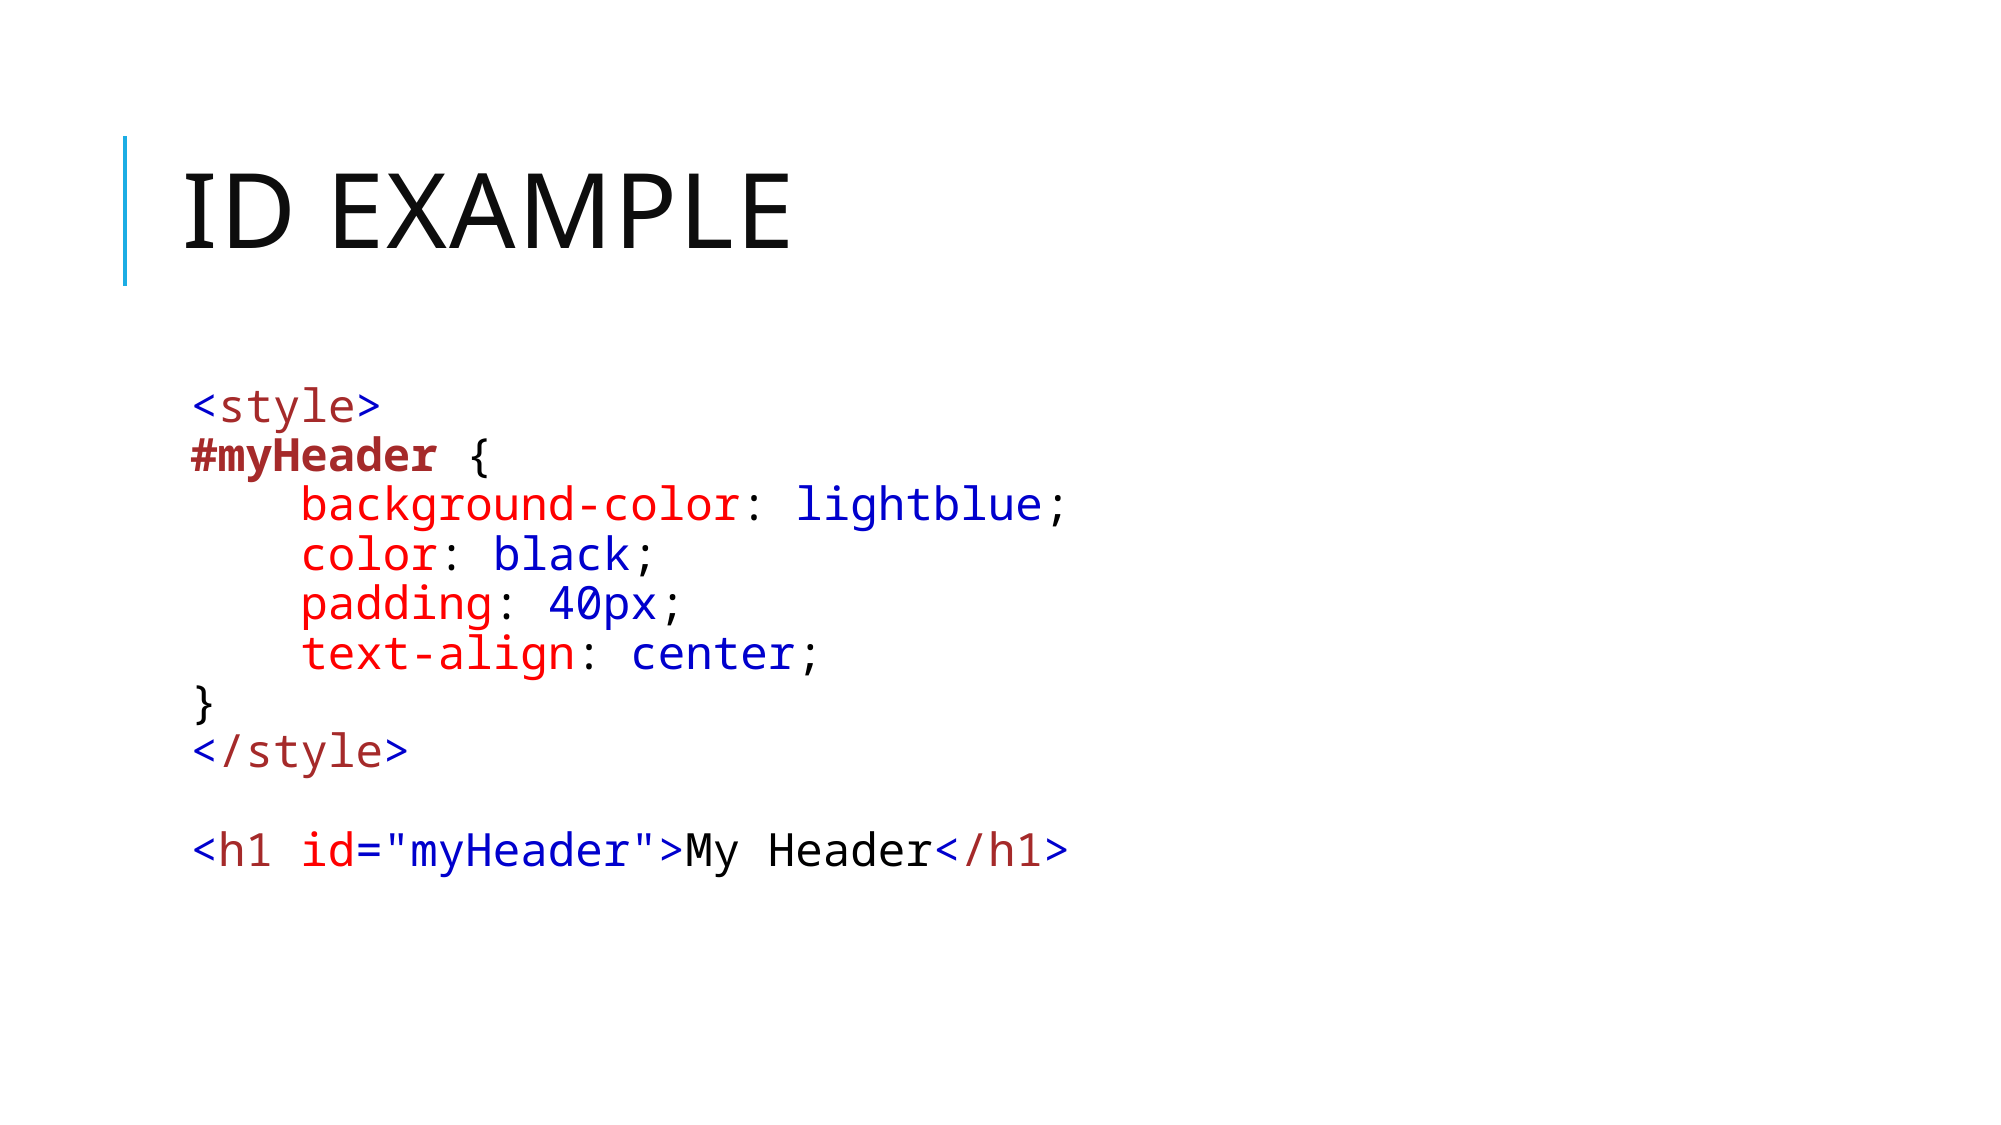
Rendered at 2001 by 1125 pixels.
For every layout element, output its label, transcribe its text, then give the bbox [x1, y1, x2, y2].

title Id example [168, 96, 1763, 342]
list <style> #myHeader { background-color: lightblue; color: black; padding: 40px; text-align: center; } </style> <h1 id="myHeader">My Header</h1> [168, 375, 1763, 1035]
